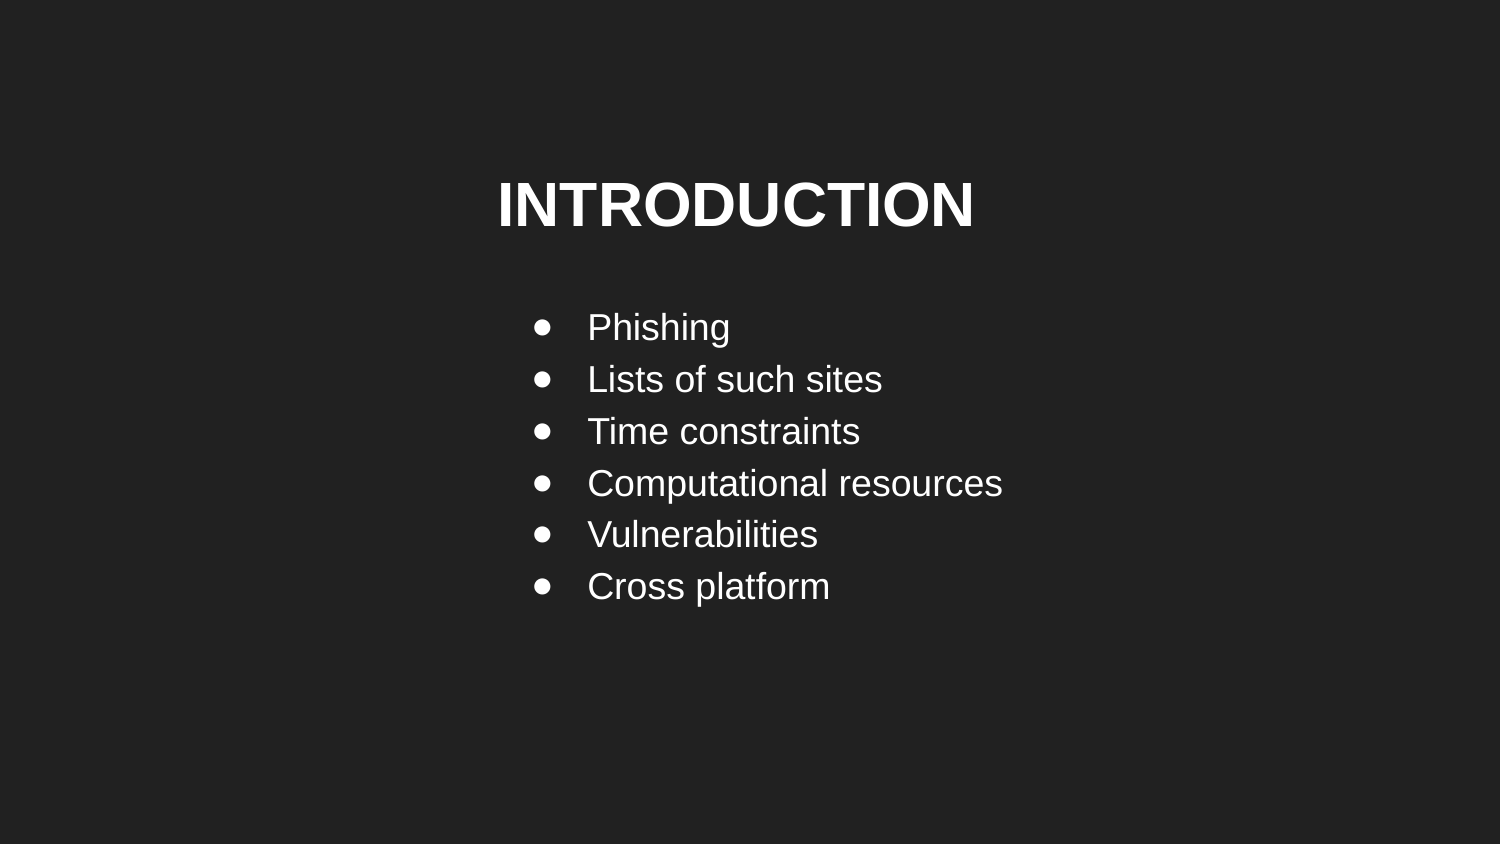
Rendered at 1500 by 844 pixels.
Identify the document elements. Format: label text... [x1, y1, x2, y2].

title INTRODUCTION [336, 112, 1138, 254]
subtitle Phishing Lists of such sites Time constraints Computational resources Vulnerabilities Cross platform [497, 281, 1047, 801]
